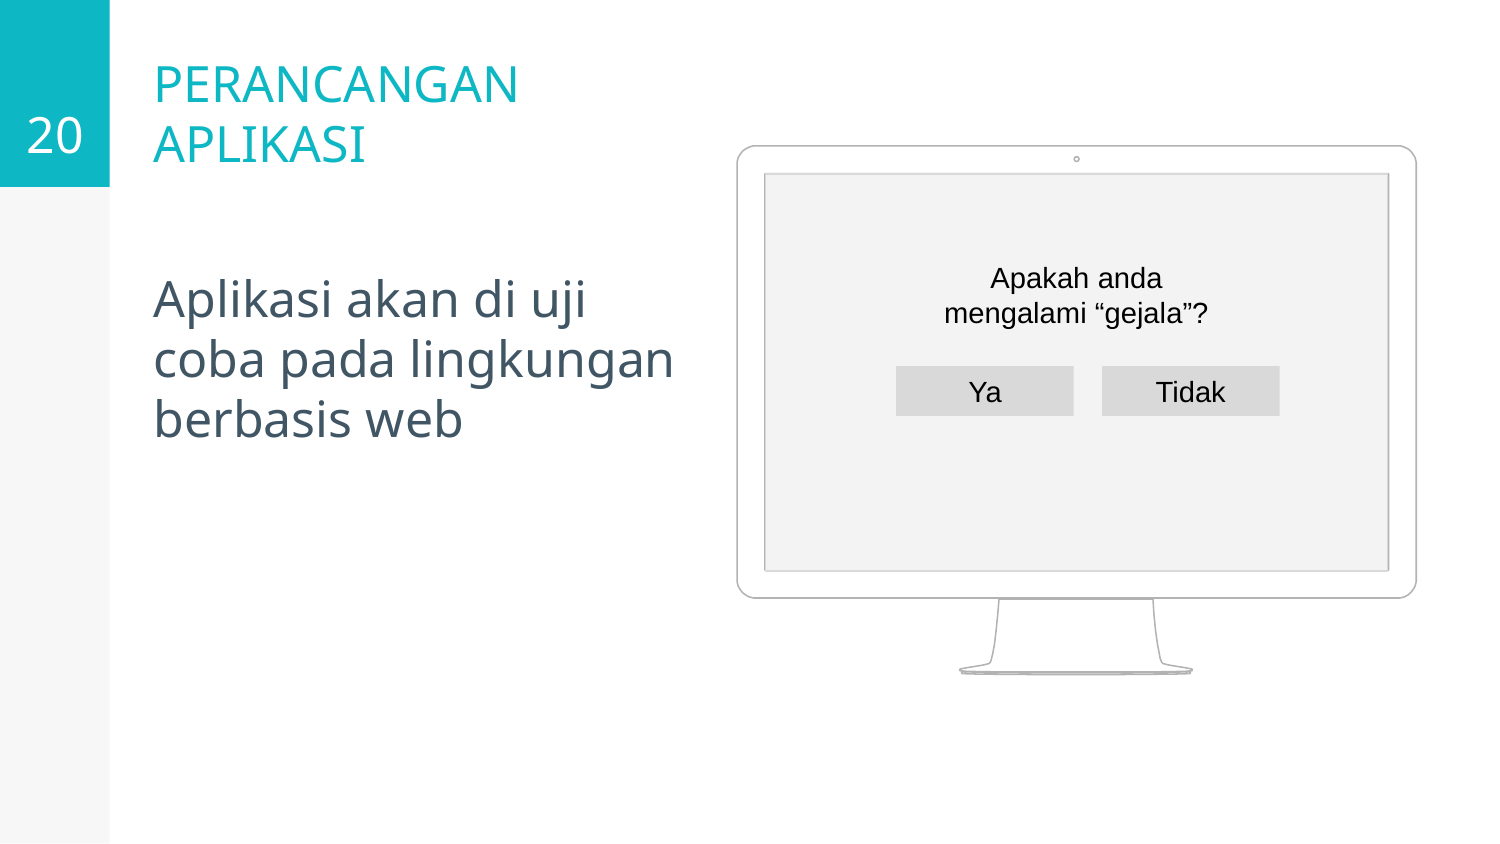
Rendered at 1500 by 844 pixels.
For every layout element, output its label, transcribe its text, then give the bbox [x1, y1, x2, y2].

text_box [765, 173, 1388, 572]
slide_number 20 [0, 0, 110, 187]
text_box Ya [896, 366, 1074, 416]
text_box Apakah anda mengalami “gejala”? [922, 252, 1231, 337]
text_box [737, 145, 1417, 675]
title PERANCANGAN APLIKASI [138, 0, 722, 188]
list Aplikasi akan di uji coba pada lingkungan berbasis web [138, 252, 722, 808]
text_box Tidak [1102, 366, 1280, 416]
